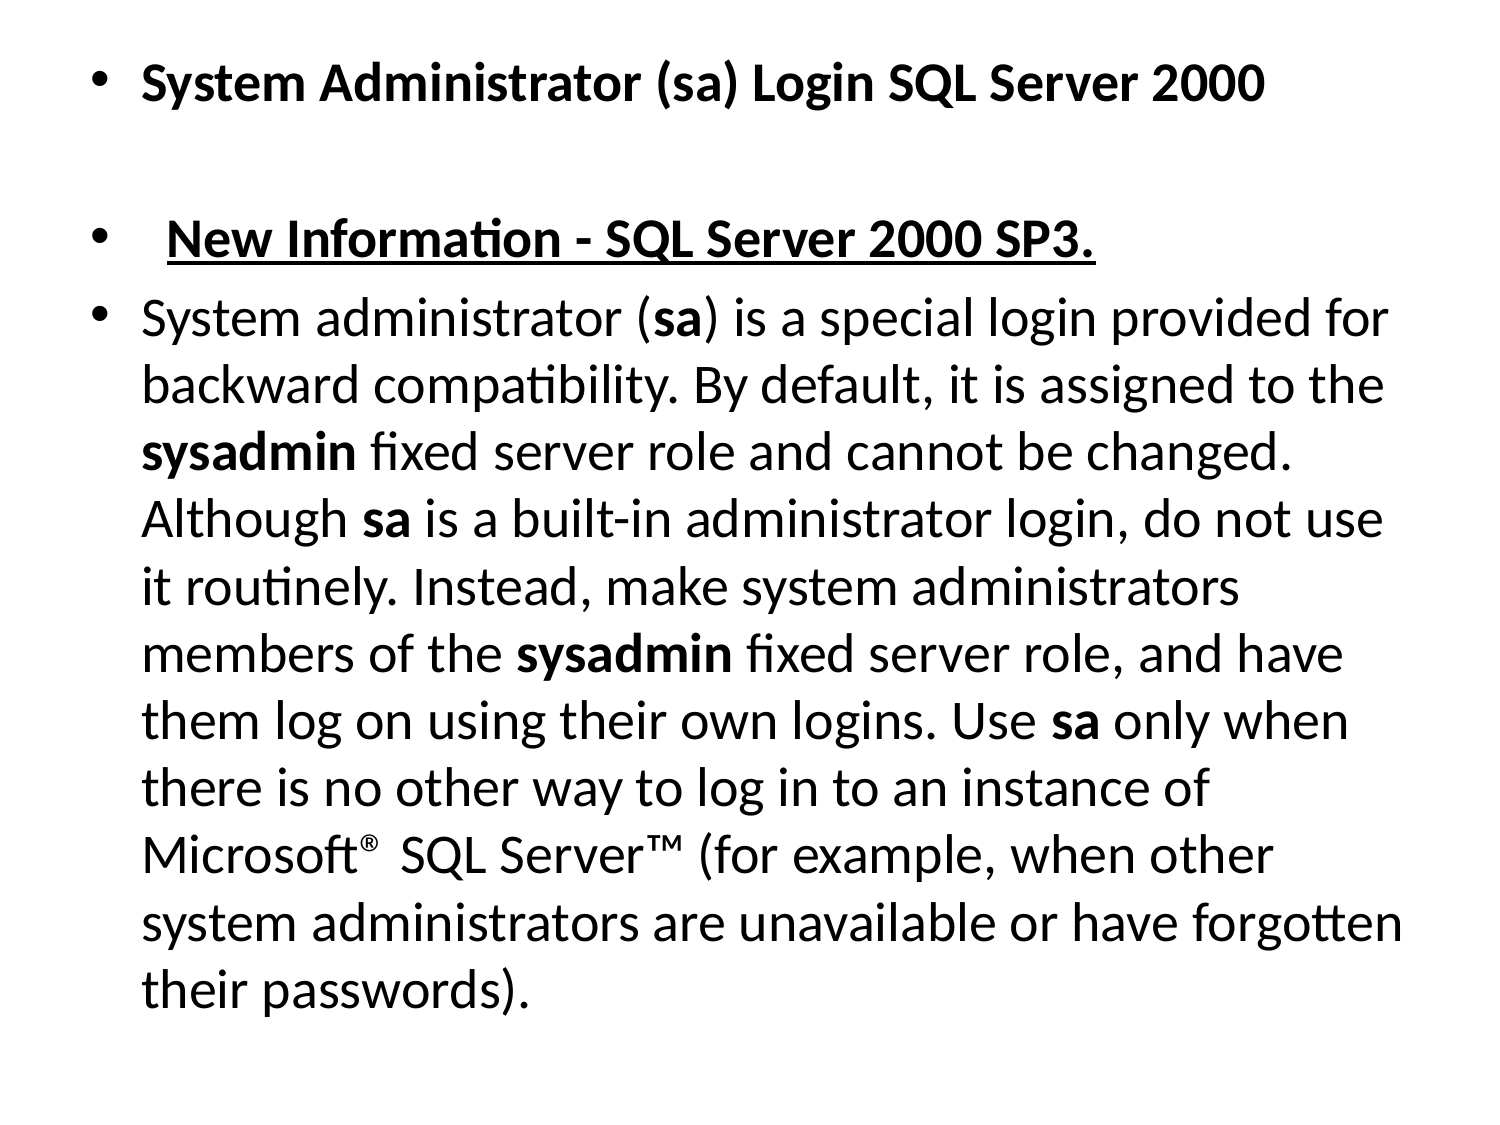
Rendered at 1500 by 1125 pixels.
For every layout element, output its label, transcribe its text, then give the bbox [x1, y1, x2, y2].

list System Administrator (sa) Login SQL Server 2000 New Information - SQL Server 2000 SP3. System administrator (sa) is a special login provided for backward compatibility. By default, it is assigned to the sysadmin fixed server role and cannot be changed. Although sa is a built-in administrator login, do not use it routinely. Instead, make system administrators members of the sysadmin fixed server role, and have them log on using their own logins. Use sa only when there is no other way to log in to an instance of Microsoft® SQL Server™ (for example, when other system administrators are unavailable or have forgotten their passwords). [75, 37, 1425, 1050]
